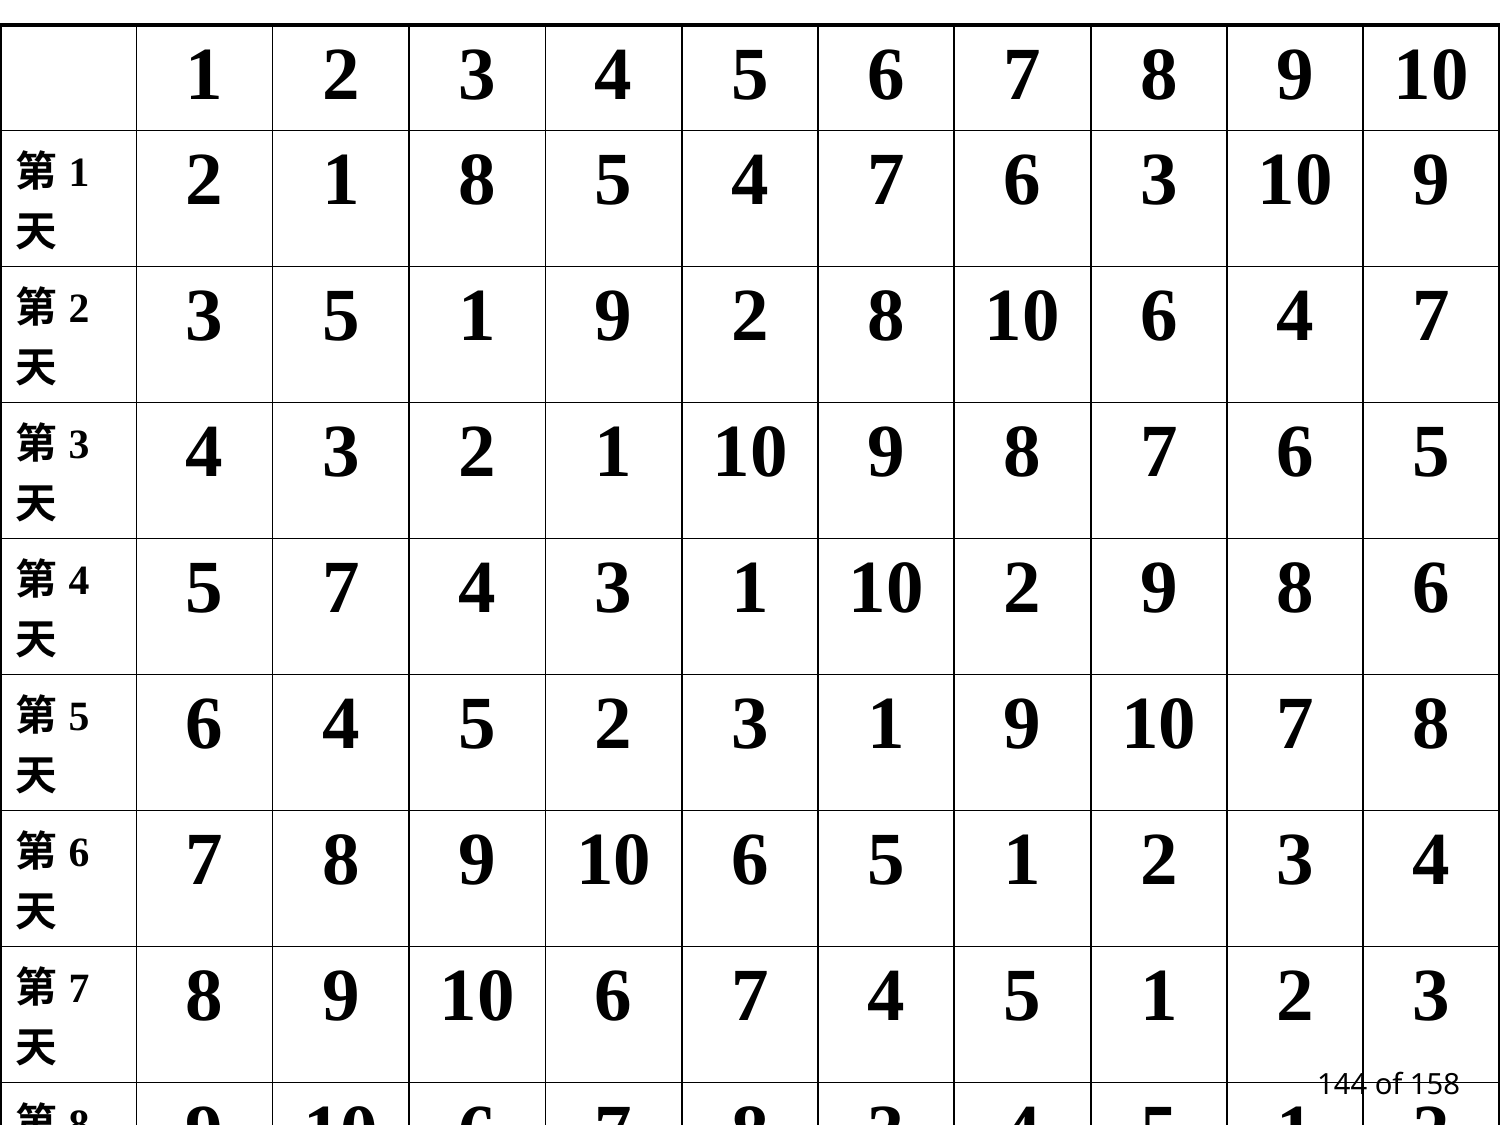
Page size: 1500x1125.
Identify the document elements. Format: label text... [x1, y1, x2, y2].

table_cell 7 [1364, 267, 1498, 402]
table_cell 1 [819, 675, 953, 810]
table_cell 1 [546, 403, 681, 538]
table_cell 1 [1092, 947, 1226, 1082]
table_cell 5 [410, 675, 545, 810]
table_cell 9 [546, 267, 681, 402]
table_cell 5 [1364, 403, 1498, 538]
table_cell 10 [819, 539, 953, 674]
table_cell 2 [410, 403, 545, 538]
table_header 4 [546, 27, 681, 130]
table_cell 第7天 [2, 947, 136, 1082]
table_cell 5 [1092, 1083, 1226, 1125]
table_cell 第8天 [2, 1083, 136, 1125]
table_cell 8 [1228, 539, 1362, 674]
table_cell 10 [683, 403, 817, 538]
table_cell 第5天 [2, 675, 136, 810]
table_cell 4 [273, 675, 408, 810]
table_cell 6 [410, 1083, 545, 1125]
table_cell 5 [819, 811, 953, 946]
table_header 7 [955, 27, 1090, 130]
table_cell 8 [955, 403, 1090, 538]
table_cell 1 [955, 811, 1090, 946]
table_cell 6 [1228, 403, 1362, 538]
table_cell 6 [1092, 267, 1226, 402]
table_cell 1 [410, 267, 545, 402]
table_cell 9 [1364, 131, 1498, 266]
table_cell 3 [819, 1083, 953, 1125]
table_cell 第3天 [2, 403, 136, 538]
table_cell 4 [1228, 267, 1362, 402]
table_cell 2 [1364, 1083, 1498, 1125]
table_cell 2 [1092, 811, 1226, 946]
table_cell 5 [273, 267, 408, 402]
table_cell 3 [273, 403, 408, 538]
table_cell 4 [1364, 811, 1498, 946]
table_cell 10 [955, 267, 1090, 402]
table_cell 1 [1228, 1083, 1362, 1125]
table_header 10 [1364, 27, 1498, 130]
table_cell 10 [1228, 131, 1362, 266]
table_cell 7 [137, 811, 272, 946]
table_cell 9 [955, 675, 1090, 810]
table_cell 9 [1092, 539, 1226, 674]
table_cell 4 [819, 947, 953, 1082]
table_cell 8 [410, 131, 545, 266]
table_cell 8 [273, 811, 408, 946]
table_cell 8 [137, 947, 272, 1082]
table_cell 第4天 [2, 539, 136, 674]
table_cell 5 [137, 539, 272, 674]
table_cell 3 [1228, 811, 1362, 946]
table_cell 9 [273, 947, 408, 1082]
table_cell 6 [546, 947, 681, 1082]
table_header 9 [1228, 27, 1362, 130]
table_cell 8 [1364, 675, 1498, 810]
table_cell 10 [410, 947, 545, 1082]
table_cell 3 [137, 267, 272, 402]
table_cell 6 [955, 131, 1090, 266]
table_header 2 [273, 27, 408, 130]
table_cell 5 [955, 947, 1090, 1082]
table_cell 第1天 [2, 131, 136, 266]
table_cell 6 [1364, 539, 1498, 674]
table_cell 2 [546, 675, 681, 810]
table_cell 9 [819, 403, 953, 538]
table_header 6 [819, 27, 953, 130]
table_cell 4 [955, 1083, 1090, 1125]
table_cell 6 [137, 675, 272, 810]
table_cell 10 [1092, 675, 1226, 810]
table_cell 2 [683, 267, 817, 402]
table_cell 3 [1364, 947, 1498, 1082]
table_header 1 [137, 27, 272, 130]
table_cell 7 [273, 539, 408, 674]
table_header [2, 27, 136, 130]
table_cell 7 [546, 1083, 681, 1125]
table_cell 5 [546, 131, 681, 266]
table_header 8 [1092, 27, 1226, 130]
table_cell 1 [273, 131, 408, 266]
table_header 3 [410, 27, 545, 130]
table_cell 8 [819, 267, 953, 402]
table_cell 2 [137, 131, 272, 266]
table_cell 7 [819, 131, 953, 266]
table_cell 9 [137, 1083, 272, 1125]
table_cell 4 [683, 131, 817, 266]
table_cell 3 [546, 539, 681, 674]
table_cell 1 [683, 539, 817, 674]
table_cell 9 [410, 811, 545, 946]
table_cell 7 [1092, 403, 1226, 538]
table_cell 第2天 [2, 267, 136, 402]
table_cell 4 [410, 539, 545, 674]
table_cell 6 [683, 811, 817, 946]
table_header 5 [683, 27, 817, 130]
table_cell 2 [955, 539, 1090, 674]
table_cell 10 [273, 1083, 408, 1125]
table_cell 10 [546, 811, 681, 946]
table_cell 第6天 [2, 811, 136, 946]
table_cell 7 [683, 947, 817, 1082]
table_cell 3 [1092, 131, 1226, 266]
table_cell 8 [683, 1083, 817, 1125]
table_cell 4 [137, 403, 272, 538]
table_cell 3 [683, 675, 817, 810]
table_cell 2 [1228, 947, 1362, 1082]
table_cell 7 [1228, 675, 1362, 810]
